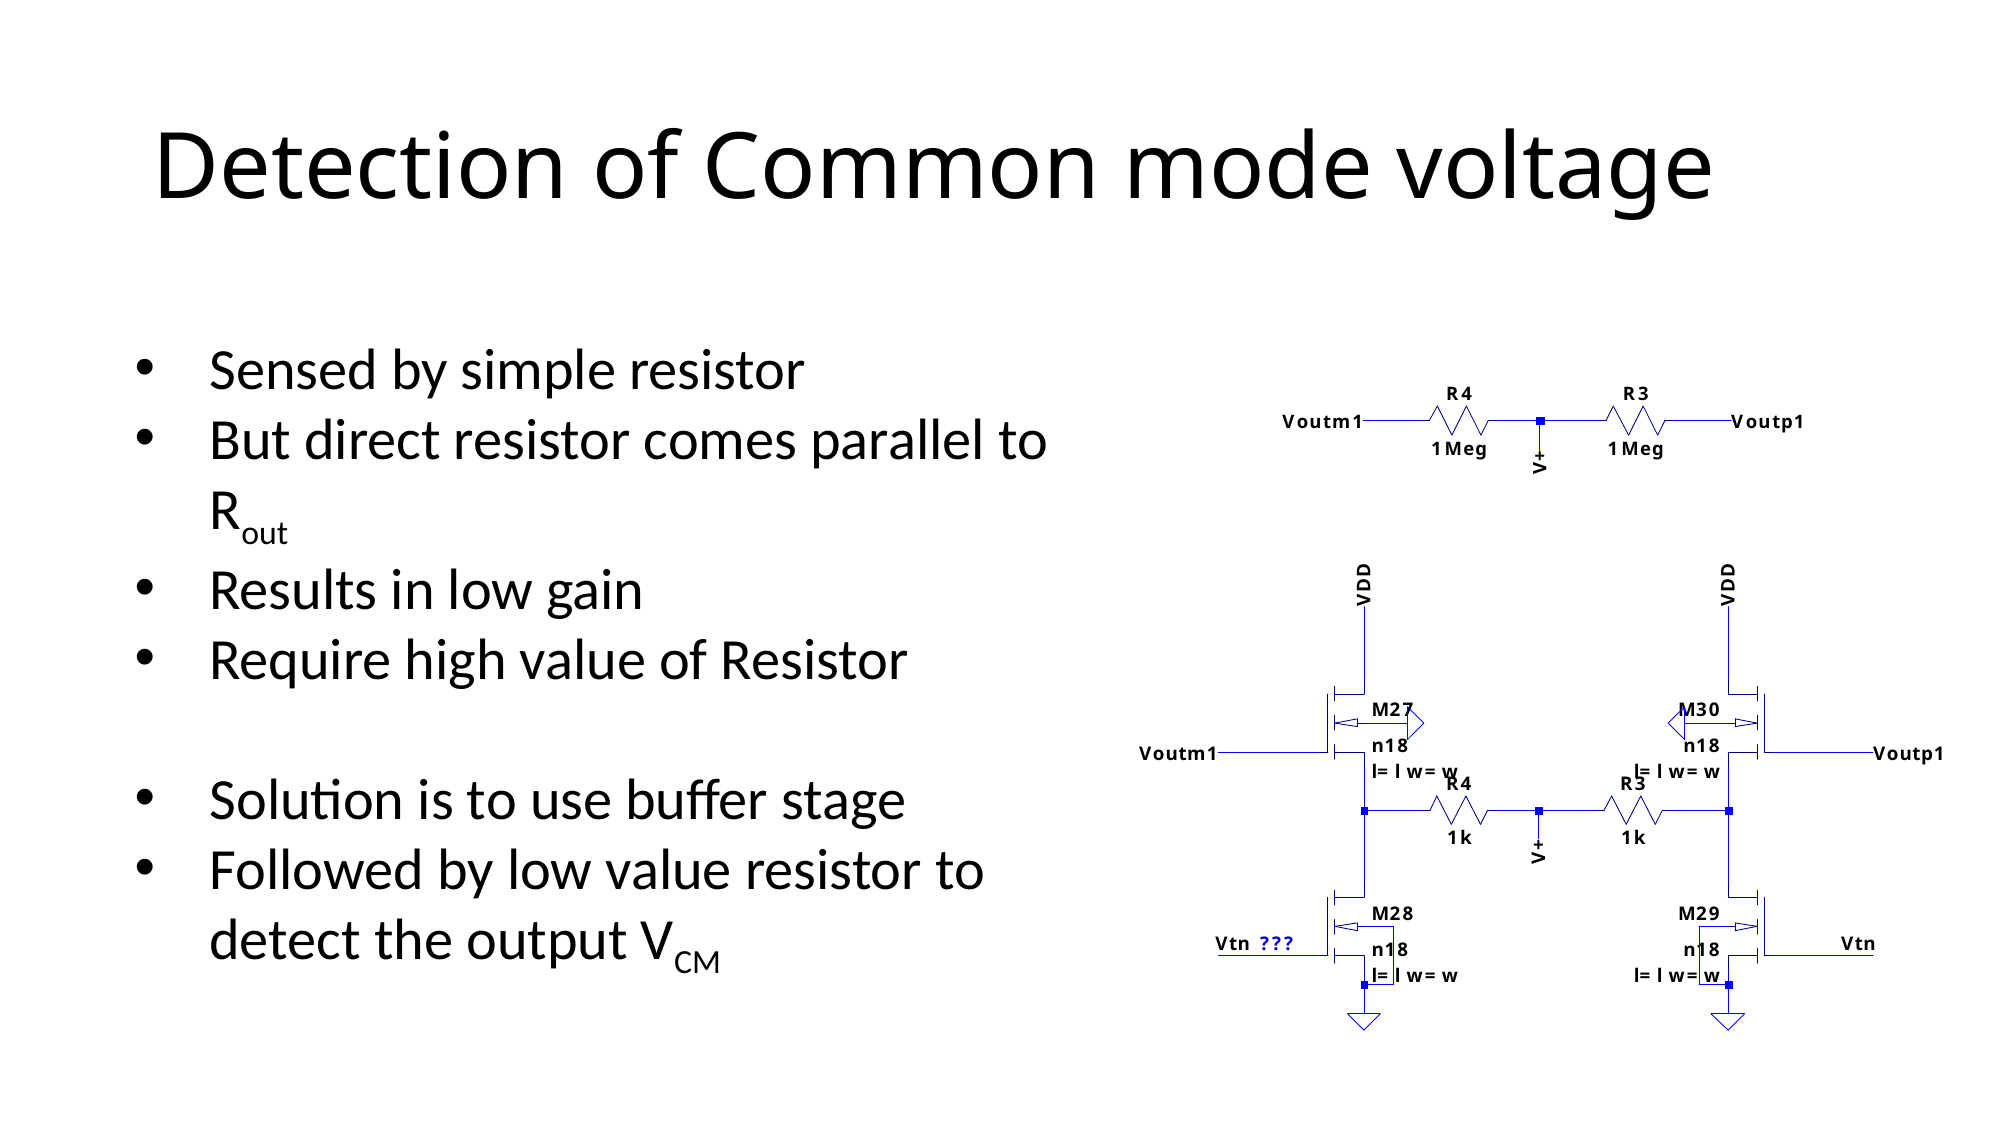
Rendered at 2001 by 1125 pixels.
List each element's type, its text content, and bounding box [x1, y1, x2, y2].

picture [991, 392, 2000, 1125]
text_box Sensed by simple resistor But direct resistor comes parallel to Rout Results in low gain Require high value of Resistor Solution is to use buffer stage Followed by low value resistor to detect the output VCM [119, 323, 999, 988]
title Detection of Common mode voltage [137, 59, 999, 278]
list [999, 1, 2000, 392]
